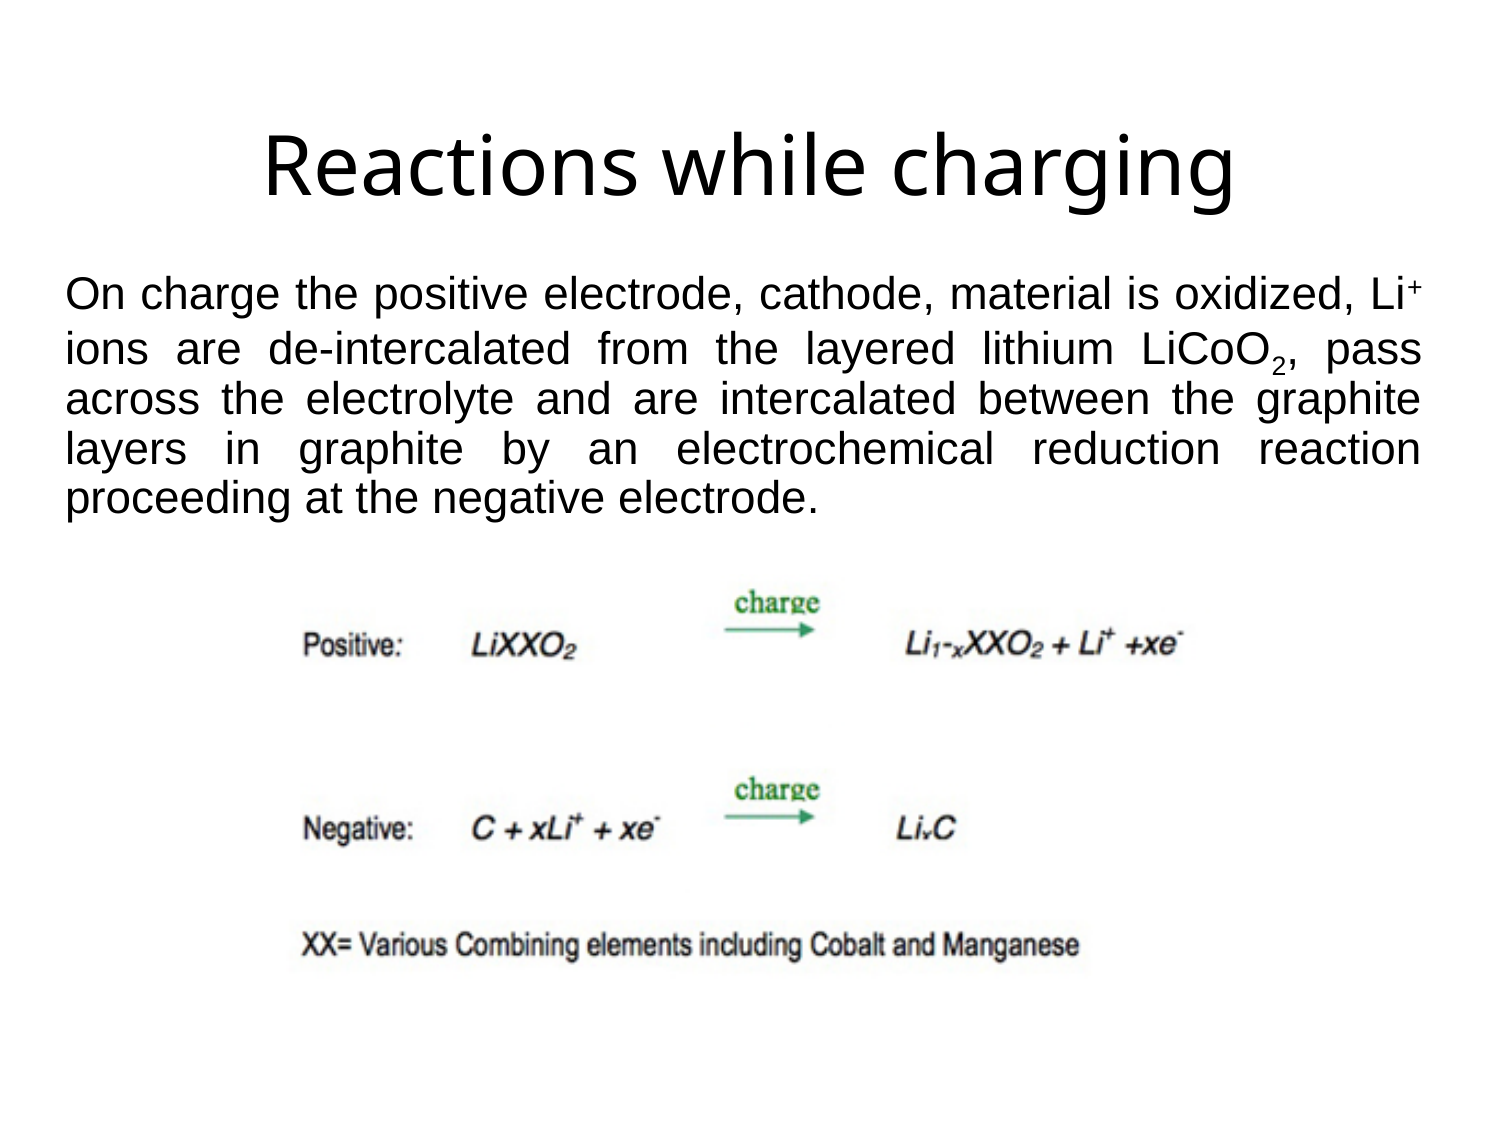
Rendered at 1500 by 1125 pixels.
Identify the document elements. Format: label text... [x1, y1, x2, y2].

picture [274, 574, 1215, 1001]
list On charge the positive electrode, cathode, material is oxidized, Li+ ions are de-intercalated from the layered lithium LiCoO2, pass across the electrolyte and are intercalated between the graphite layers in graphite by an electrochemical reduction reaction proceeding at the negative electrode. [50, 262, 1438, 977]
title Reactions while charging [103, 59, 1397, 262]
